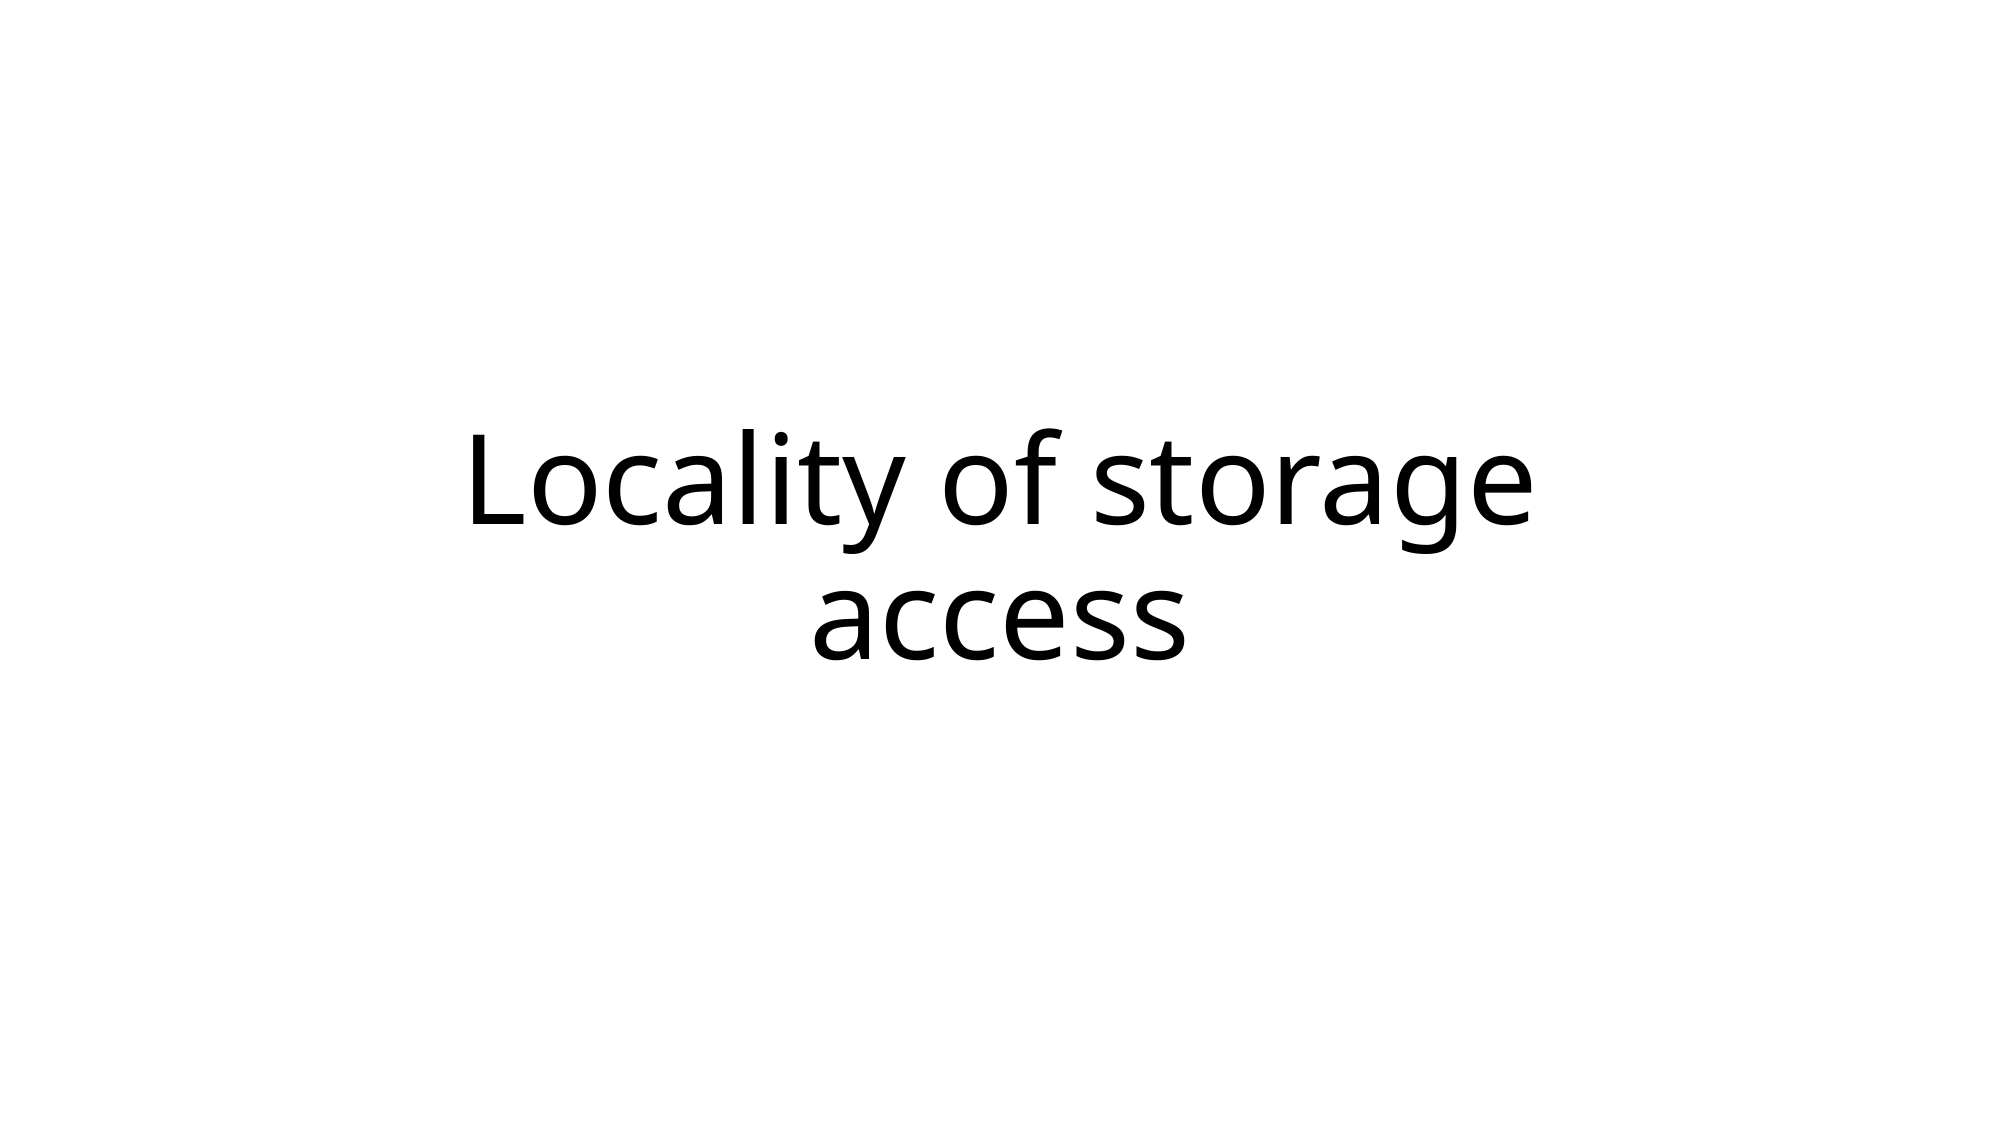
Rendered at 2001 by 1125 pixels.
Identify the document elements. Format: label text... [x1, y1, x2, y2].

title Locality of storage access [249, 302, 1750, 695]
